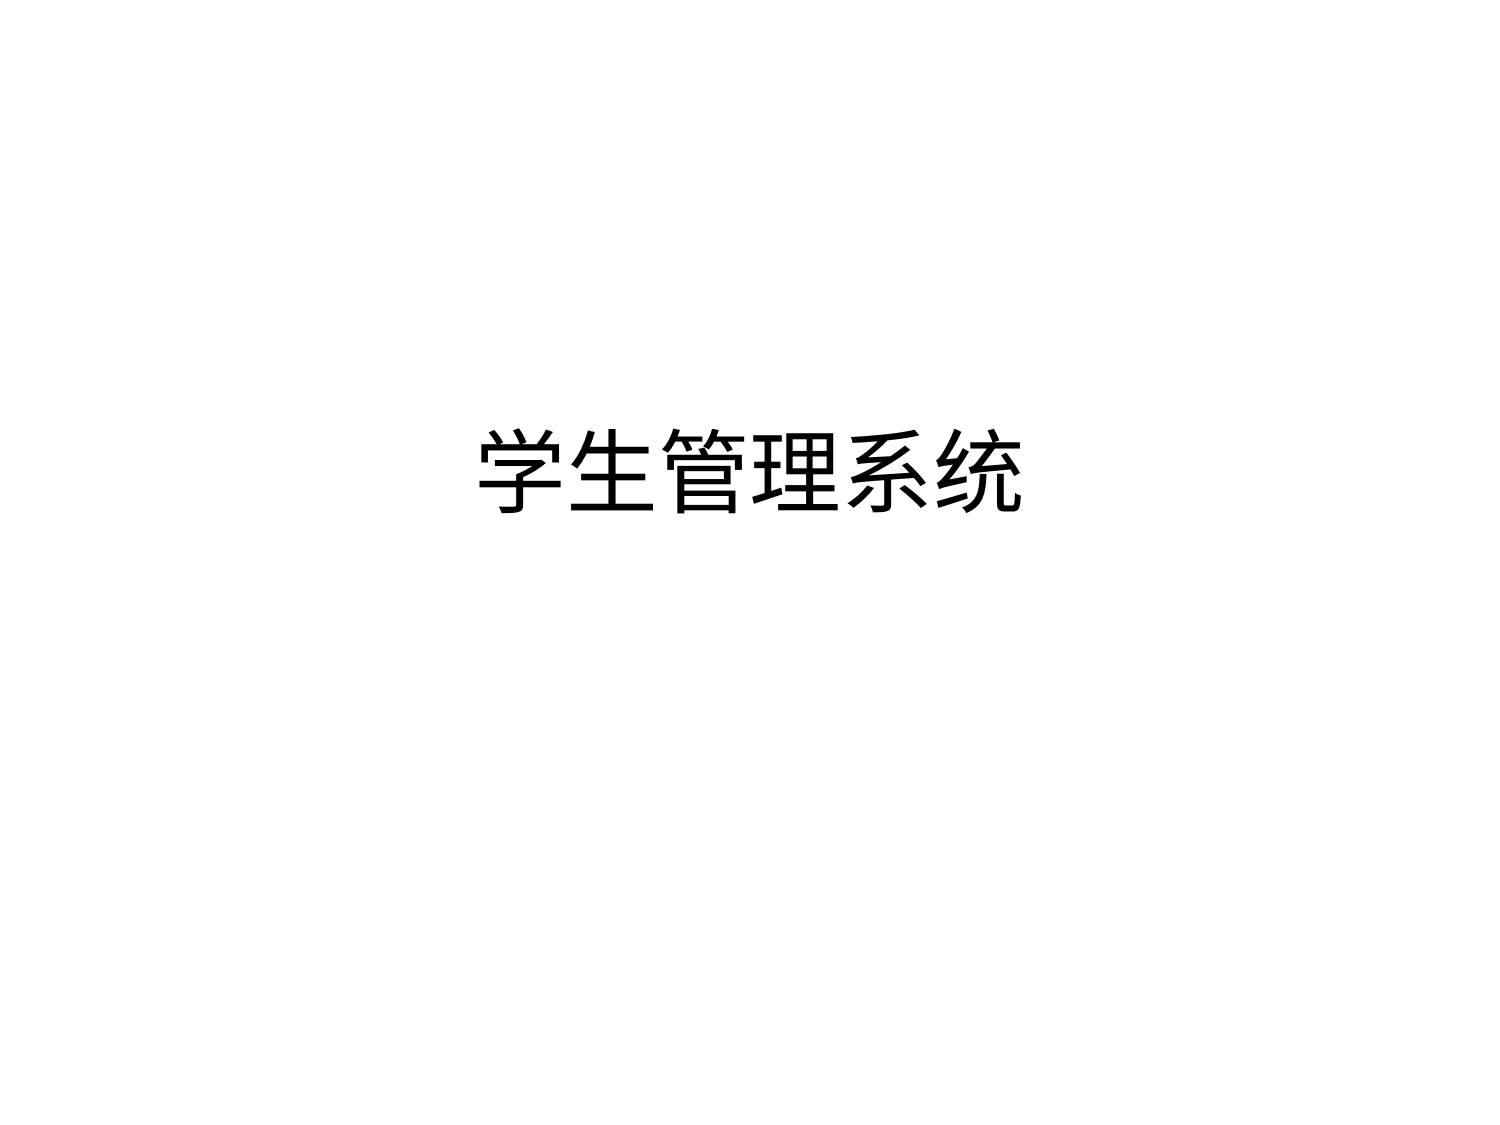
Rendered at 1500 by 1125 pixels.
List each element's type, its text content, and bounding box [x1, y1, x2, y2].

title 学生管理系统 [112, 349, 1388, 591]
